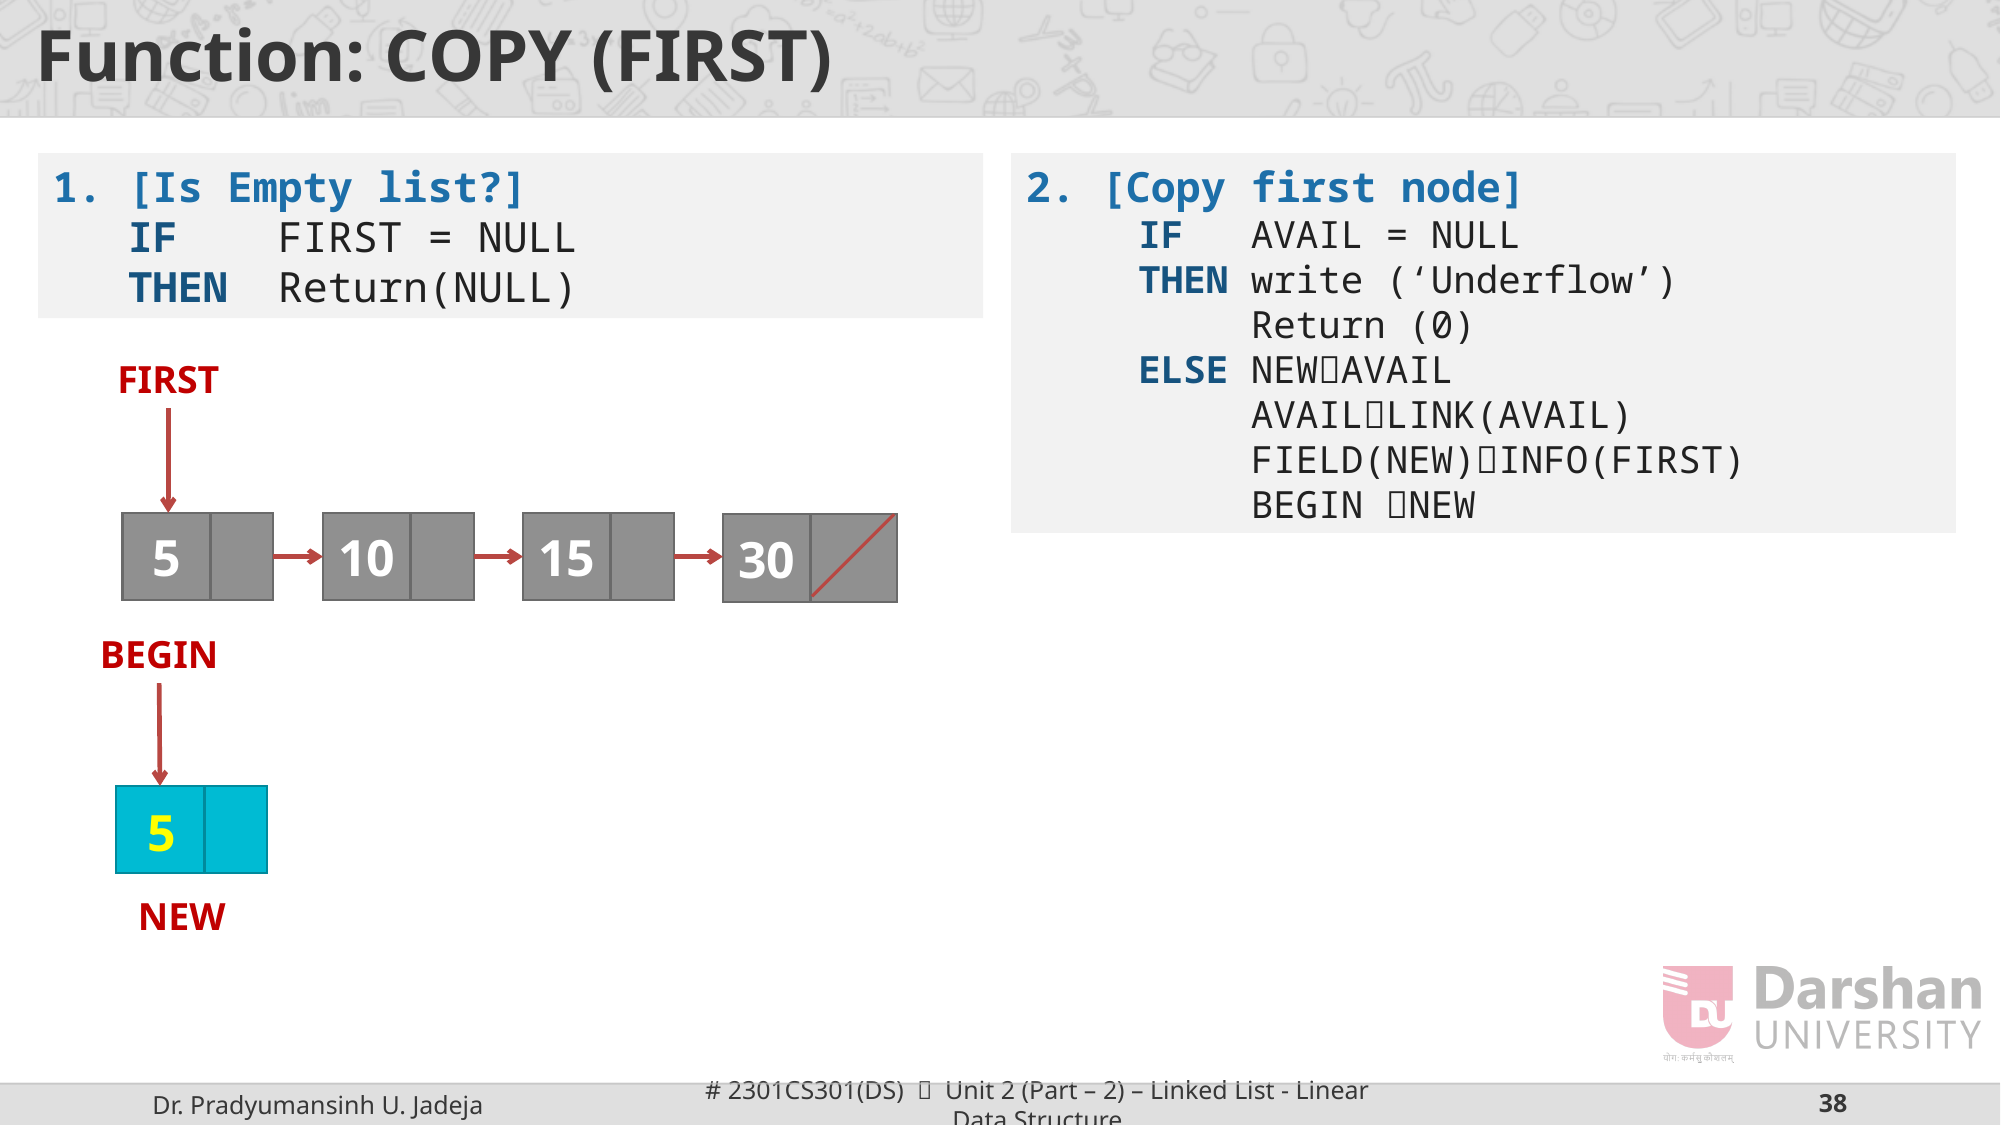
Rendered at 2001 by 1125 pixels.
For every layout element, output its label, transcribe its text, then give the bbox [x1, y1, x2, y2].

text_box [812, 514, 895, 597]
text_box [322, 512, 474, 601]
text_box NEW [123, 885, 241, 946]
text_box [122, 512, 274, 601]
text_box 1. [Is Empty list?] IF FIRST = NULL THEN Return(NULL) [38, 153, 984, 319]
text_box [116, 785, 268, 874]
text_box FIRST [102, 348, 235, 409]
text_box 2. [Copy first node] IF AVAIL = NULL THEN write (‘Underflow’) Return (0) ELSE NEWAVAIL AVAILLINK(AVAIL) FIELD(NEW)INFO(FIRST) BEGIN NEW [1011, 153, 1956, 533]
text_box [522, 512, 674, 601]
title Function: COPY (FIRST) [0, 0, 2000, 117]
text_box FIRST [1663, 966, 1981, 1063]
text_box BEGIN [85, 623, 234, 684]
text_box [722, 514, 897, 602]
